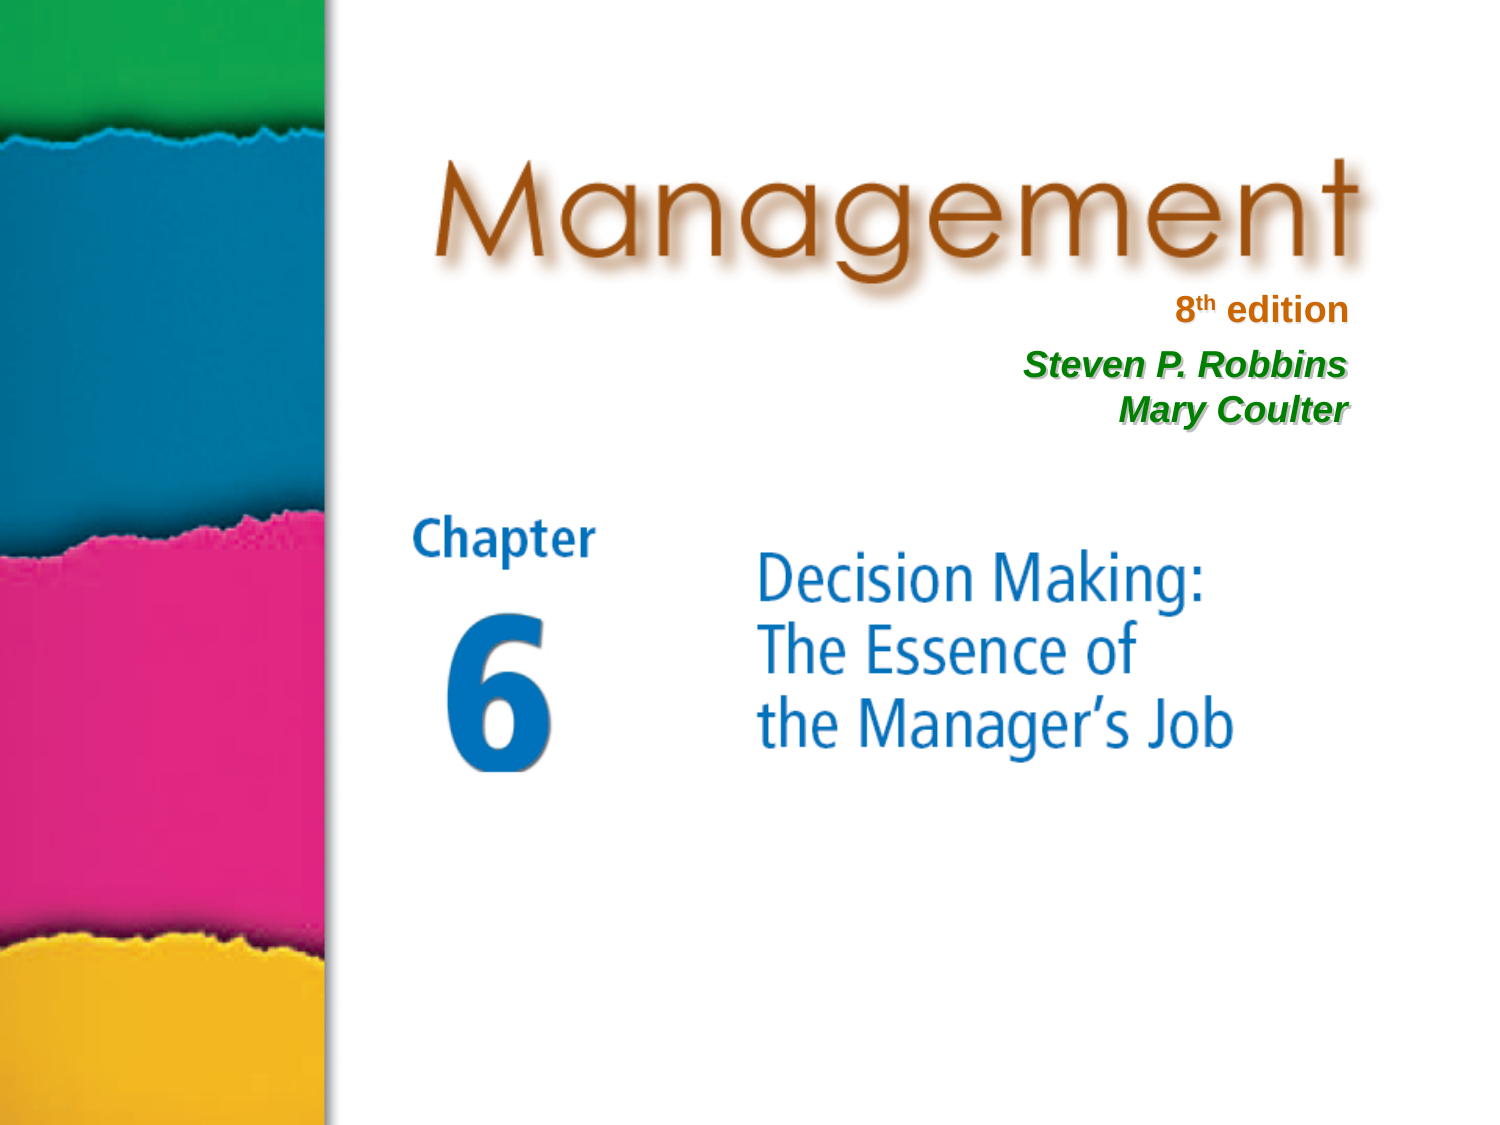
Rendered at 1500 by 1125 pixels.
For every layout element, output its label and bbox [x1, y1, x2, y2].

picture [412, 512, 1238, 777]
picture [417, 112, 1400, 332]
picture [0, 0, 375, 1125]
